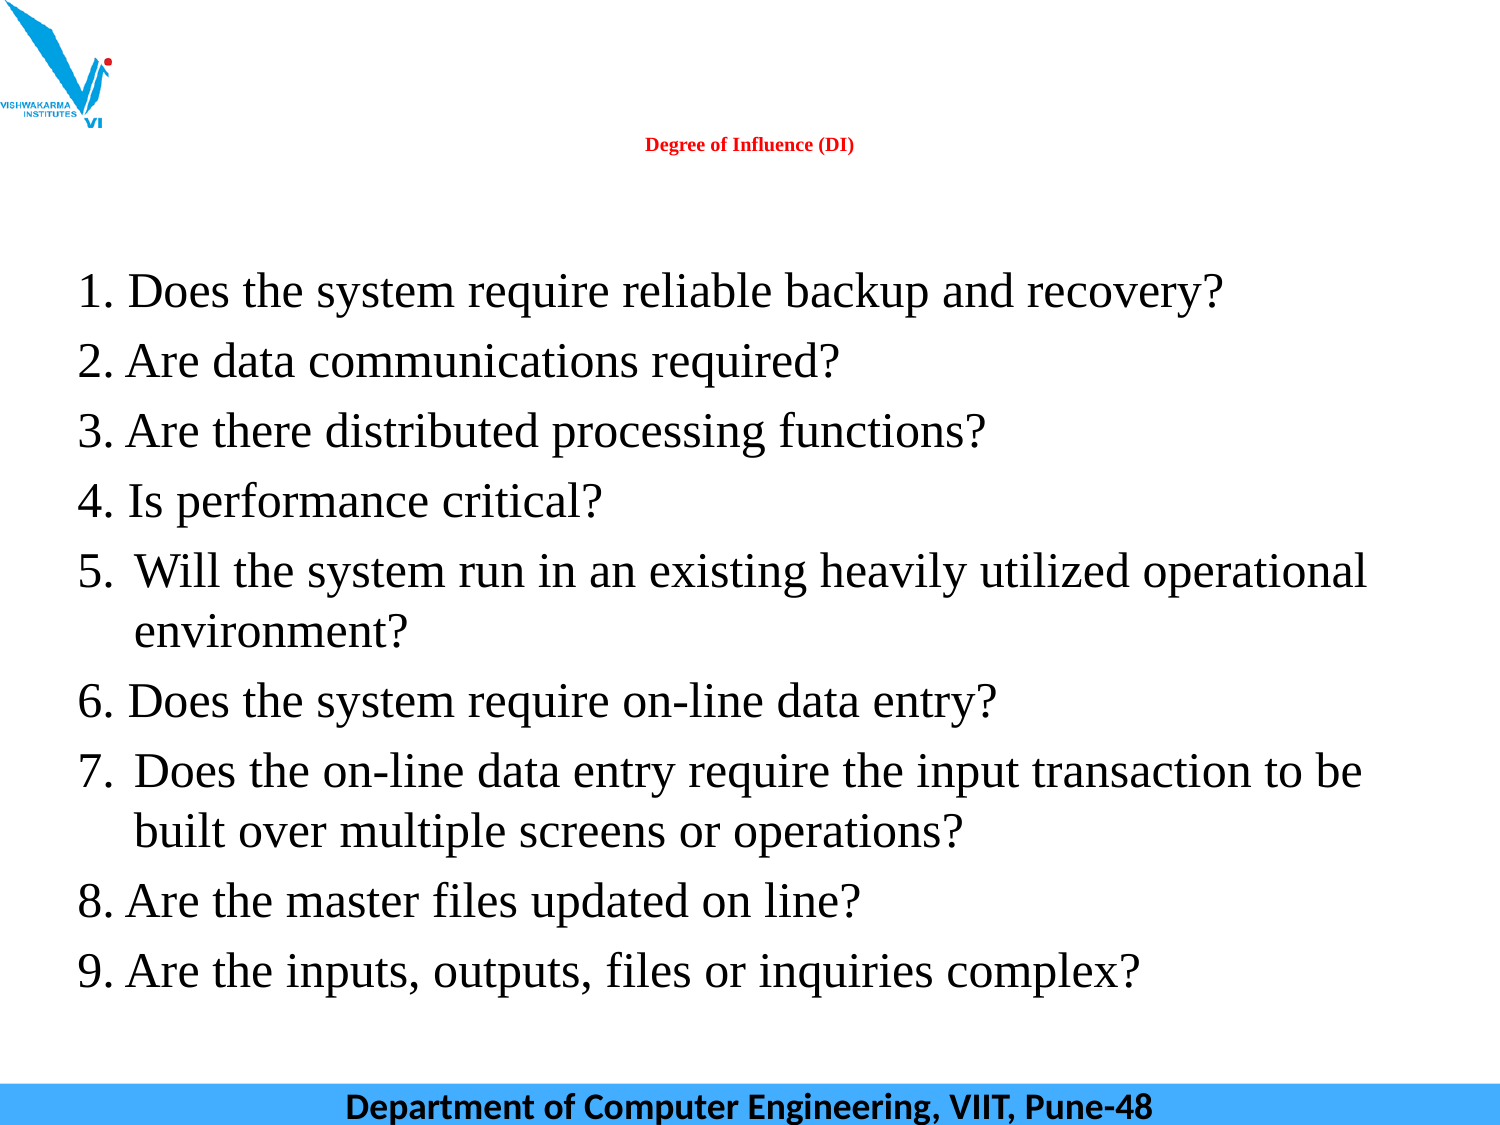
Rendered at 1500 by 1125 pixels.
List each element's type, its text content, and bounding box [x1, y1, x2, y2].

picture [0, 0, 119, 135]
text_box Department of Computer Engineering, VIIT, Pune-48 [0, 1082, 1500, 1125]
title Degree of Influence (DI) [112, 99, 1388, 188]
list 1. Does the system require reliable backup and recovery? 2. Are data communications required? 3. Are there distributed processing functions? 4. Is performance critical? 5. Will the system run in an existing heavily utilized operational environment? 6. Does the system require on-line data entry? 7. Does the on-line data entry require the input transaction to be built over multiple screens or operations? 8. Are the master files updated on line? 9. Are the inputs, outputs, files or inquiries complex? [62, 249, 1438, 1063]
